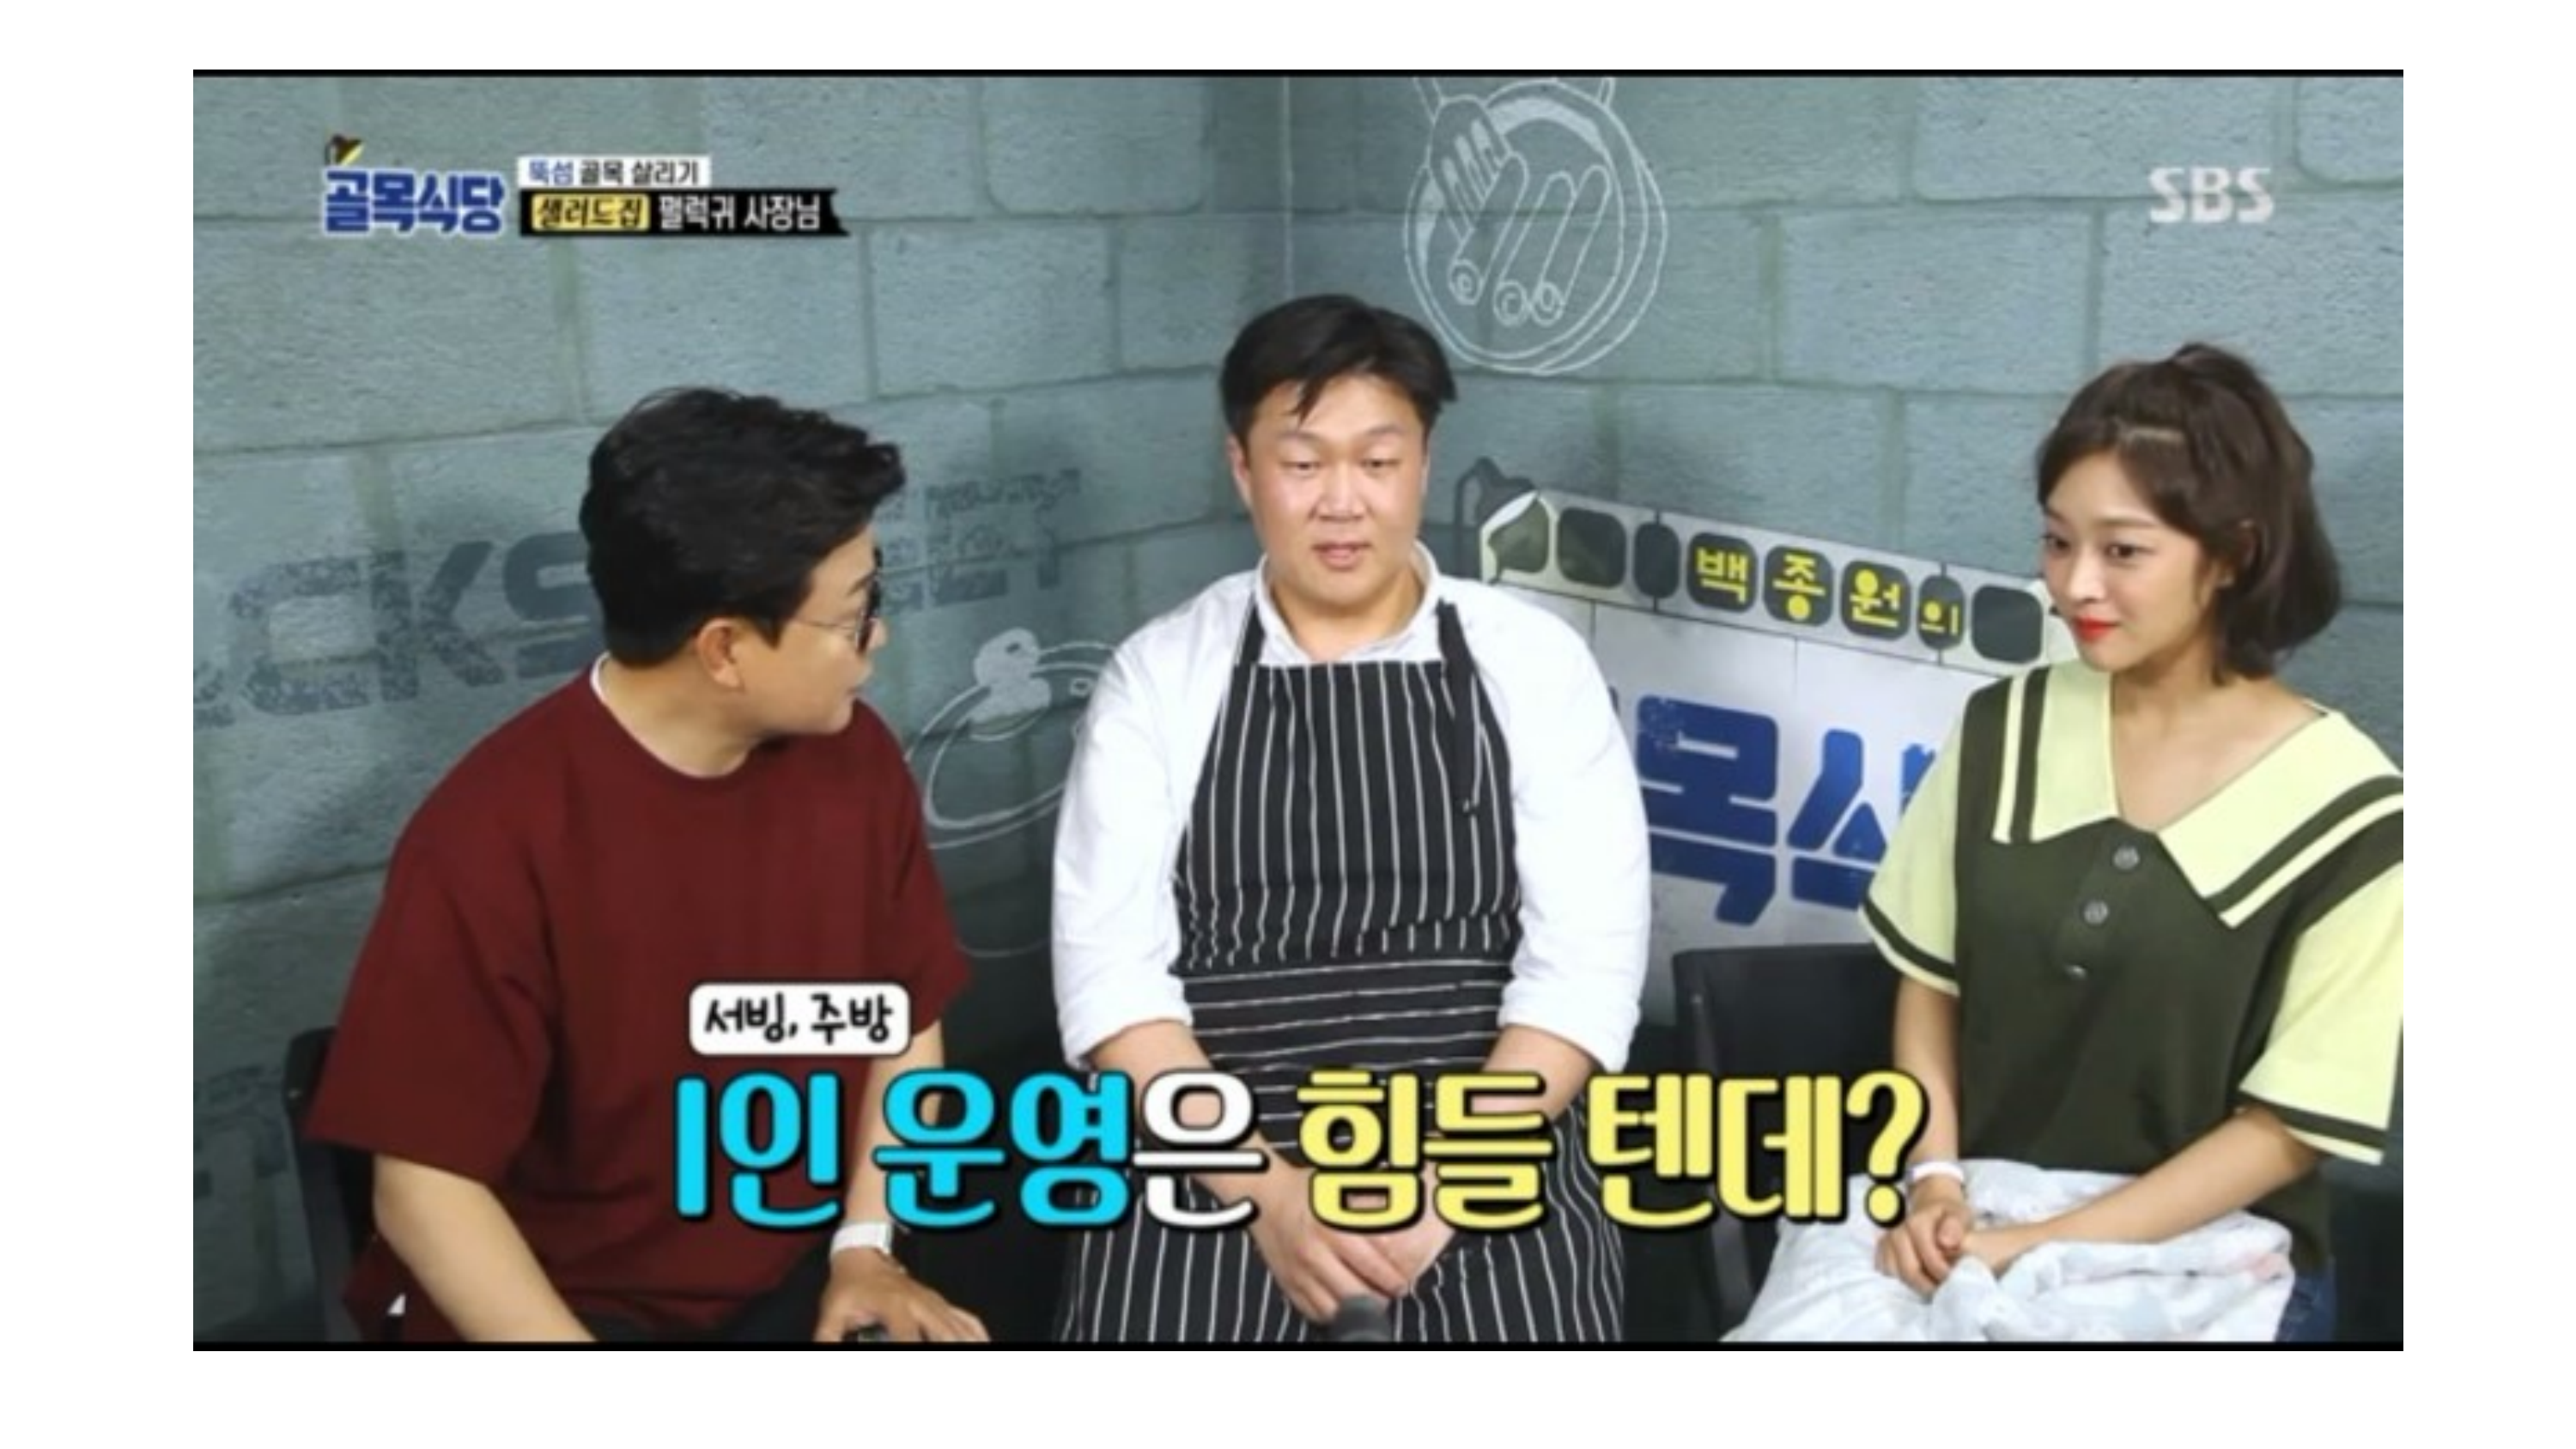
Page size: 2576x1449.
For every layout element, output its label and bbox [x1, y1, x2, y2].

picture [192, 69, 2403, 1351]
